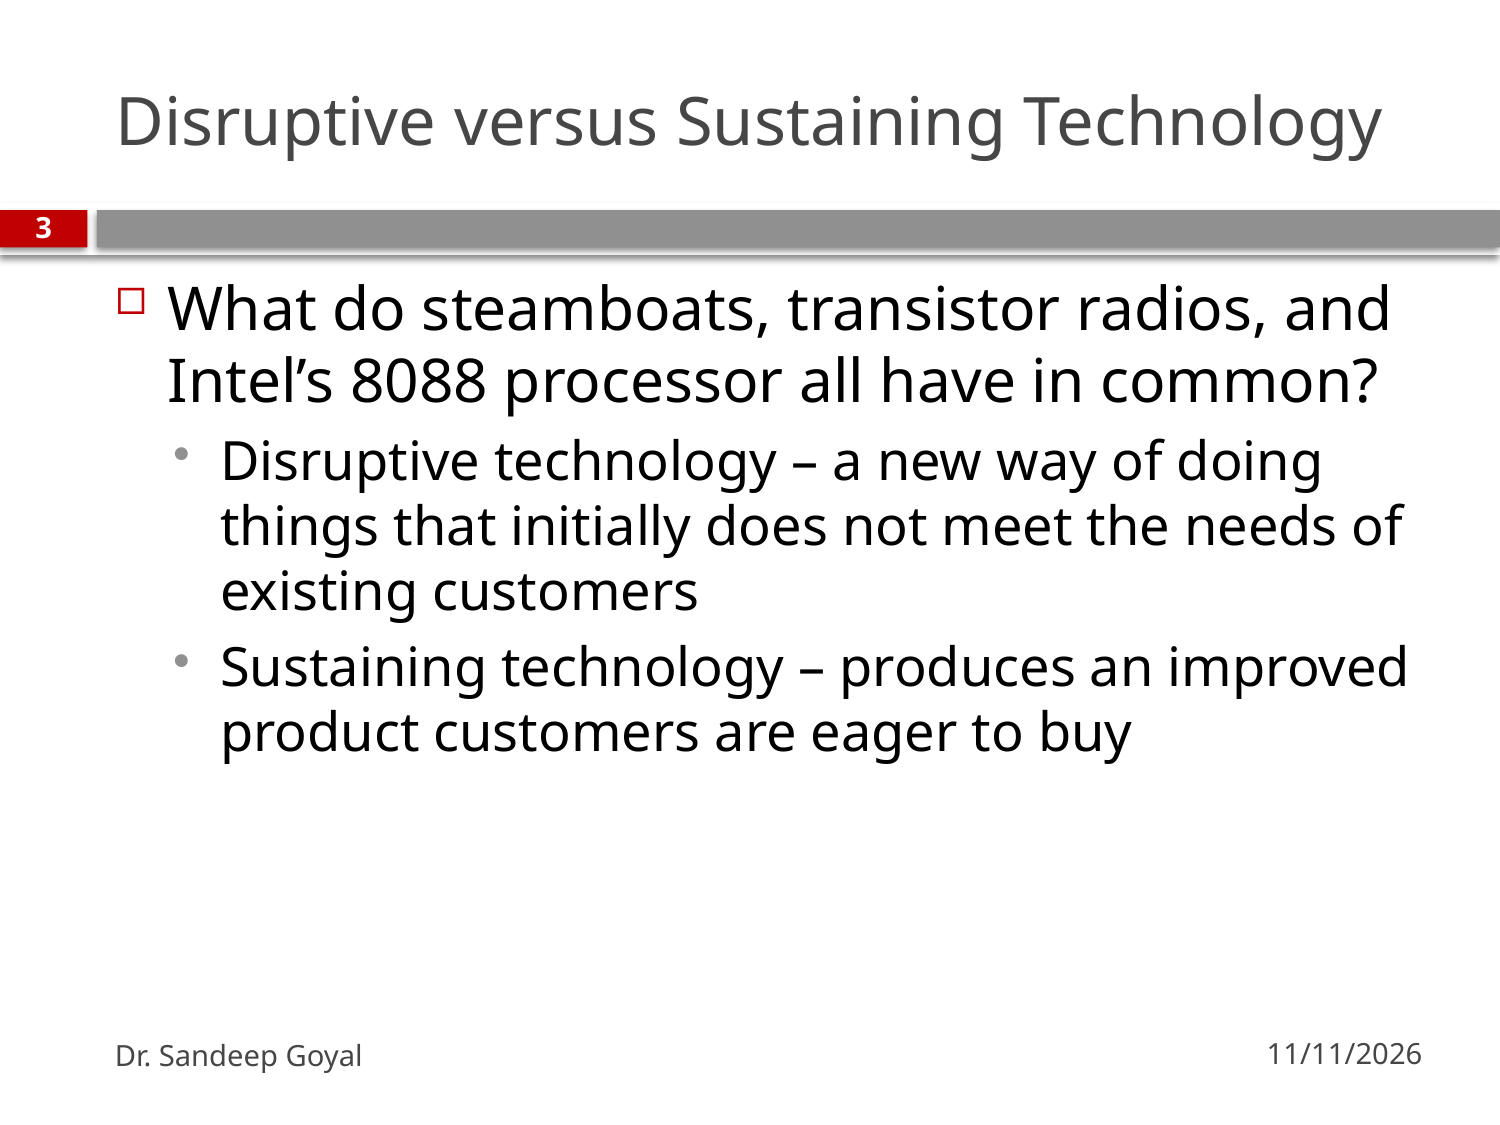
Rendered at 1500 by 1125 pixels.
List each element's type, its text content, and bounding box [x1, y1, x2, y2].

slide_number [999, 1025, 1438, 1085]
slide_number 3 [0, 208, 88, 249]
footer Dr. Sandeep Goyal [99, 1024, 990, 1085]
title Disruptive versus Sustaining Technology [100, 37, 1438, 200]
list What do steamboats, transistor radios, and Intel’s 8088 processor all have in common? Disruptive technology – a new way of doing things that initially does not meet the needs of existing customers Sustaining technology – produces an improved product customers are eager to buy [100, 262, 1438, 1000]
